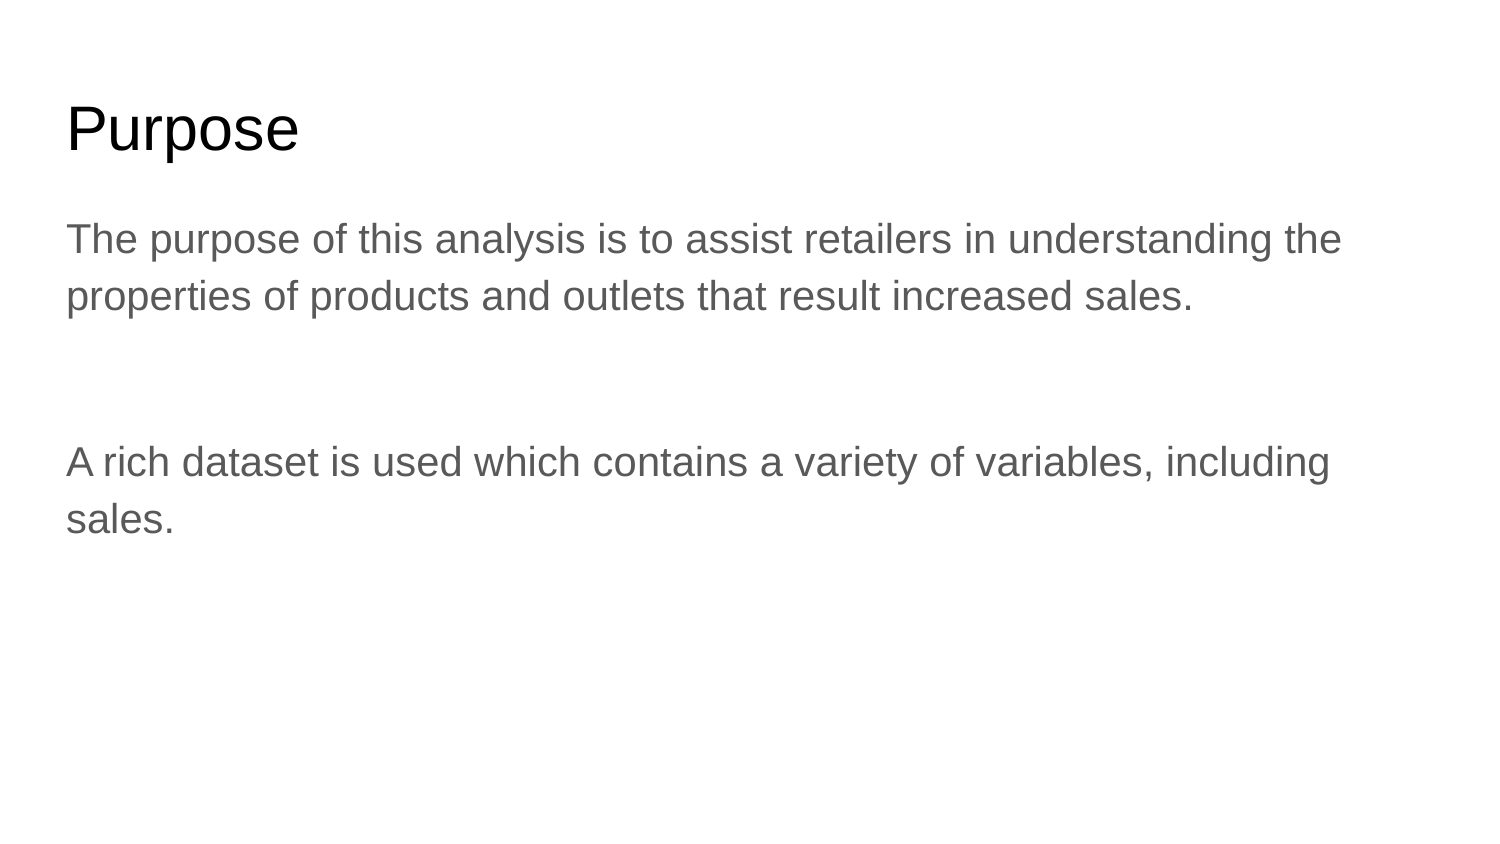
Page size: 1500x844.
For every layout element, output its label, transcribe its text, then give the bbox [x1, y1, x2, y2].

title Purpose [51, 72, 1449, 167]
list The purpose of this analysis is to assist retailers in understanding the properties of products and outlets that result increased sales. A rich dataset is used which contains a variety of variables, including sales. [51, 189, 1449, 750]
